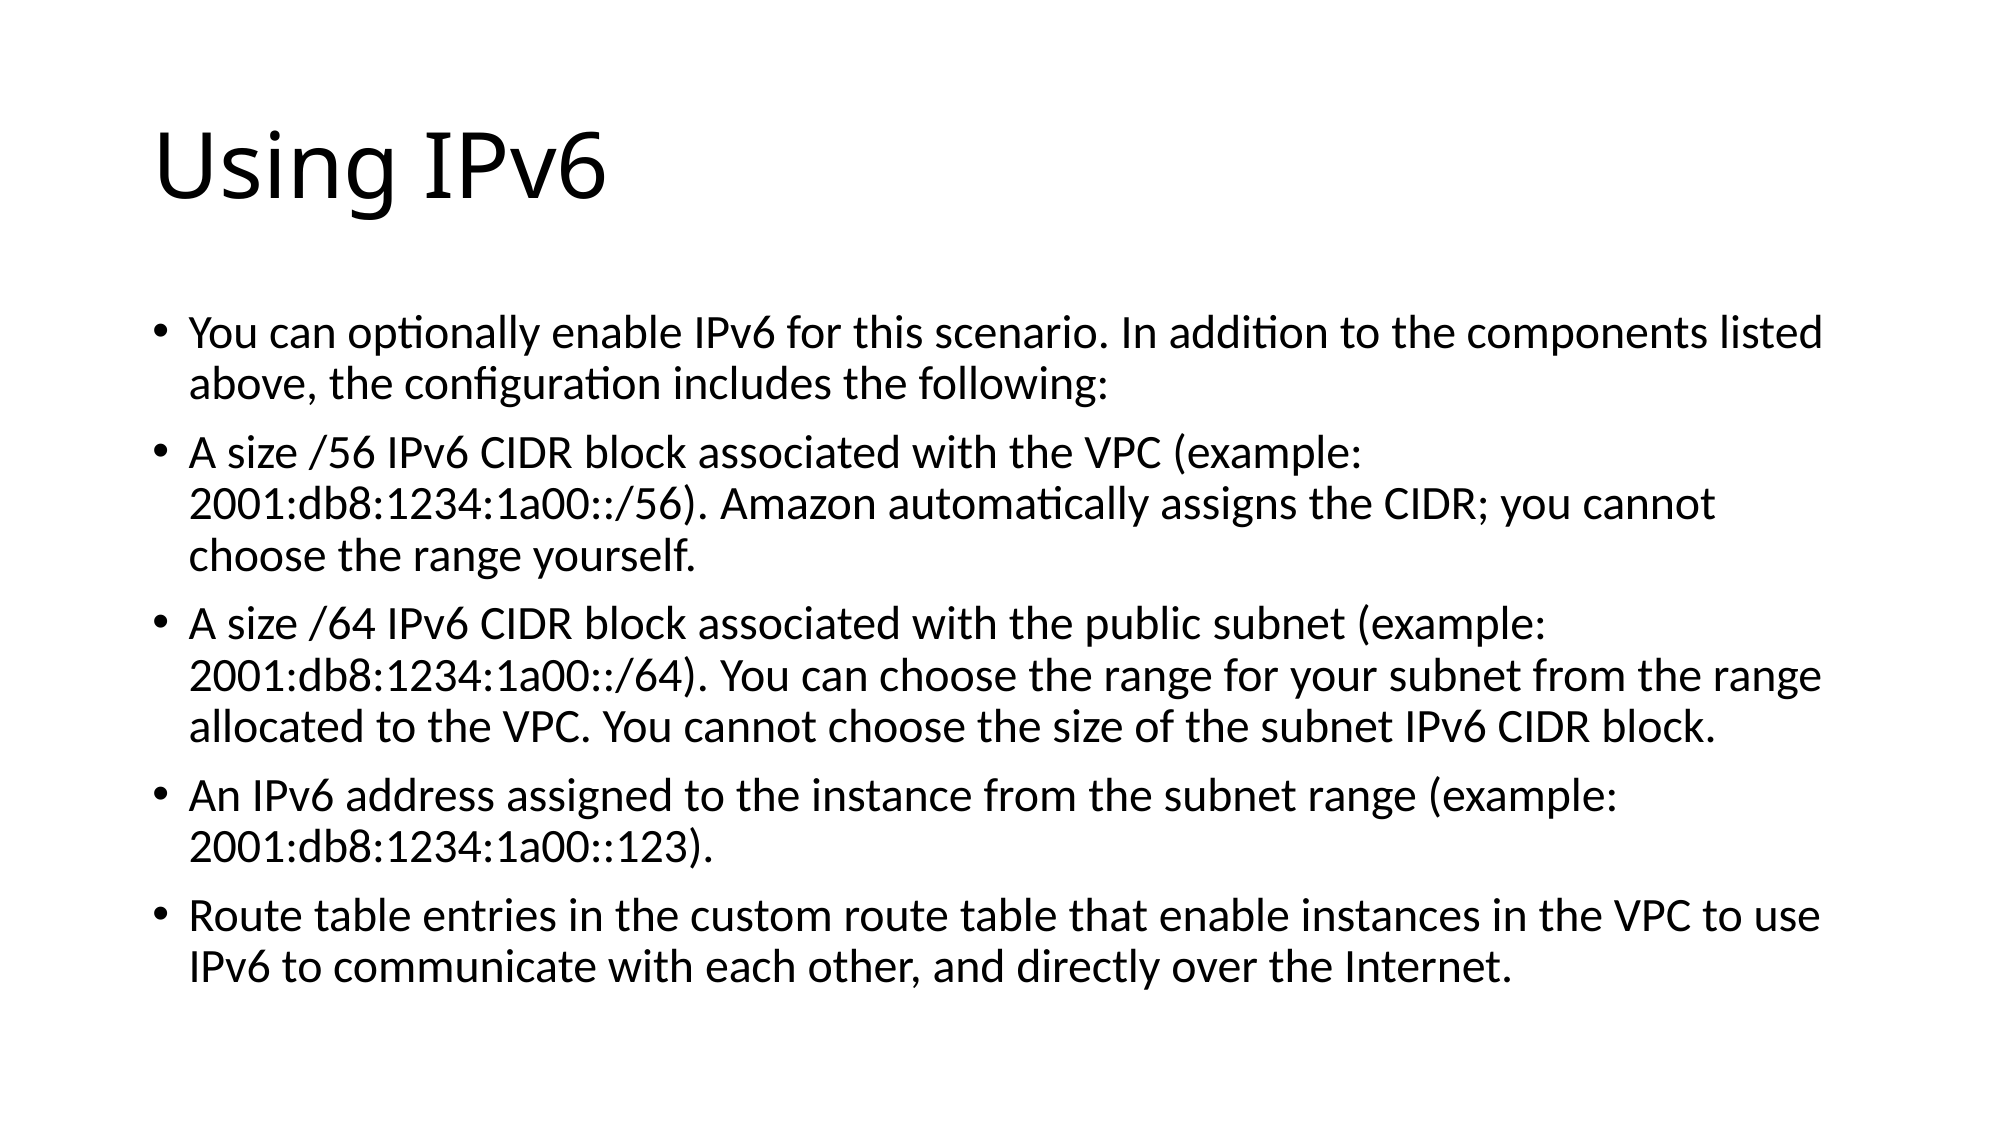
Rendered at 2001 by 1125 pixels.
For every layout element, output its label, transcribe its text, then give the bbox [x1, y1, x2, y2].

list You can optionally enable IPv6 for this scenario. In addition to the components listed above, the configuration includes the following: A size /56 IPv6 CIDR block associated with the VPC (example: 2001:db8:1234:1a00::/56). Amazon automatically assigns the CIDR; you cannot choose the range yourself. A size /64 IPv6 CIDR block associated with the public subnet (example: 2001:db8:1234:1a00::/64). You can choose the range for your subnet from the range allocated to the VPC. You cannot choose the size of the subnet IPv6 CIDR block. An IPv6 address assigned to the instance from the subnet range (example: 2001:db8:1234:1a00::123). Route table entries in the custom route table that enable instances in the VPC to use IPv6 to communicate with each other, and directly over the Internet. [137, 299, 1863, 1014]
title Using IPv6 [137, 59, 1863, 278]
